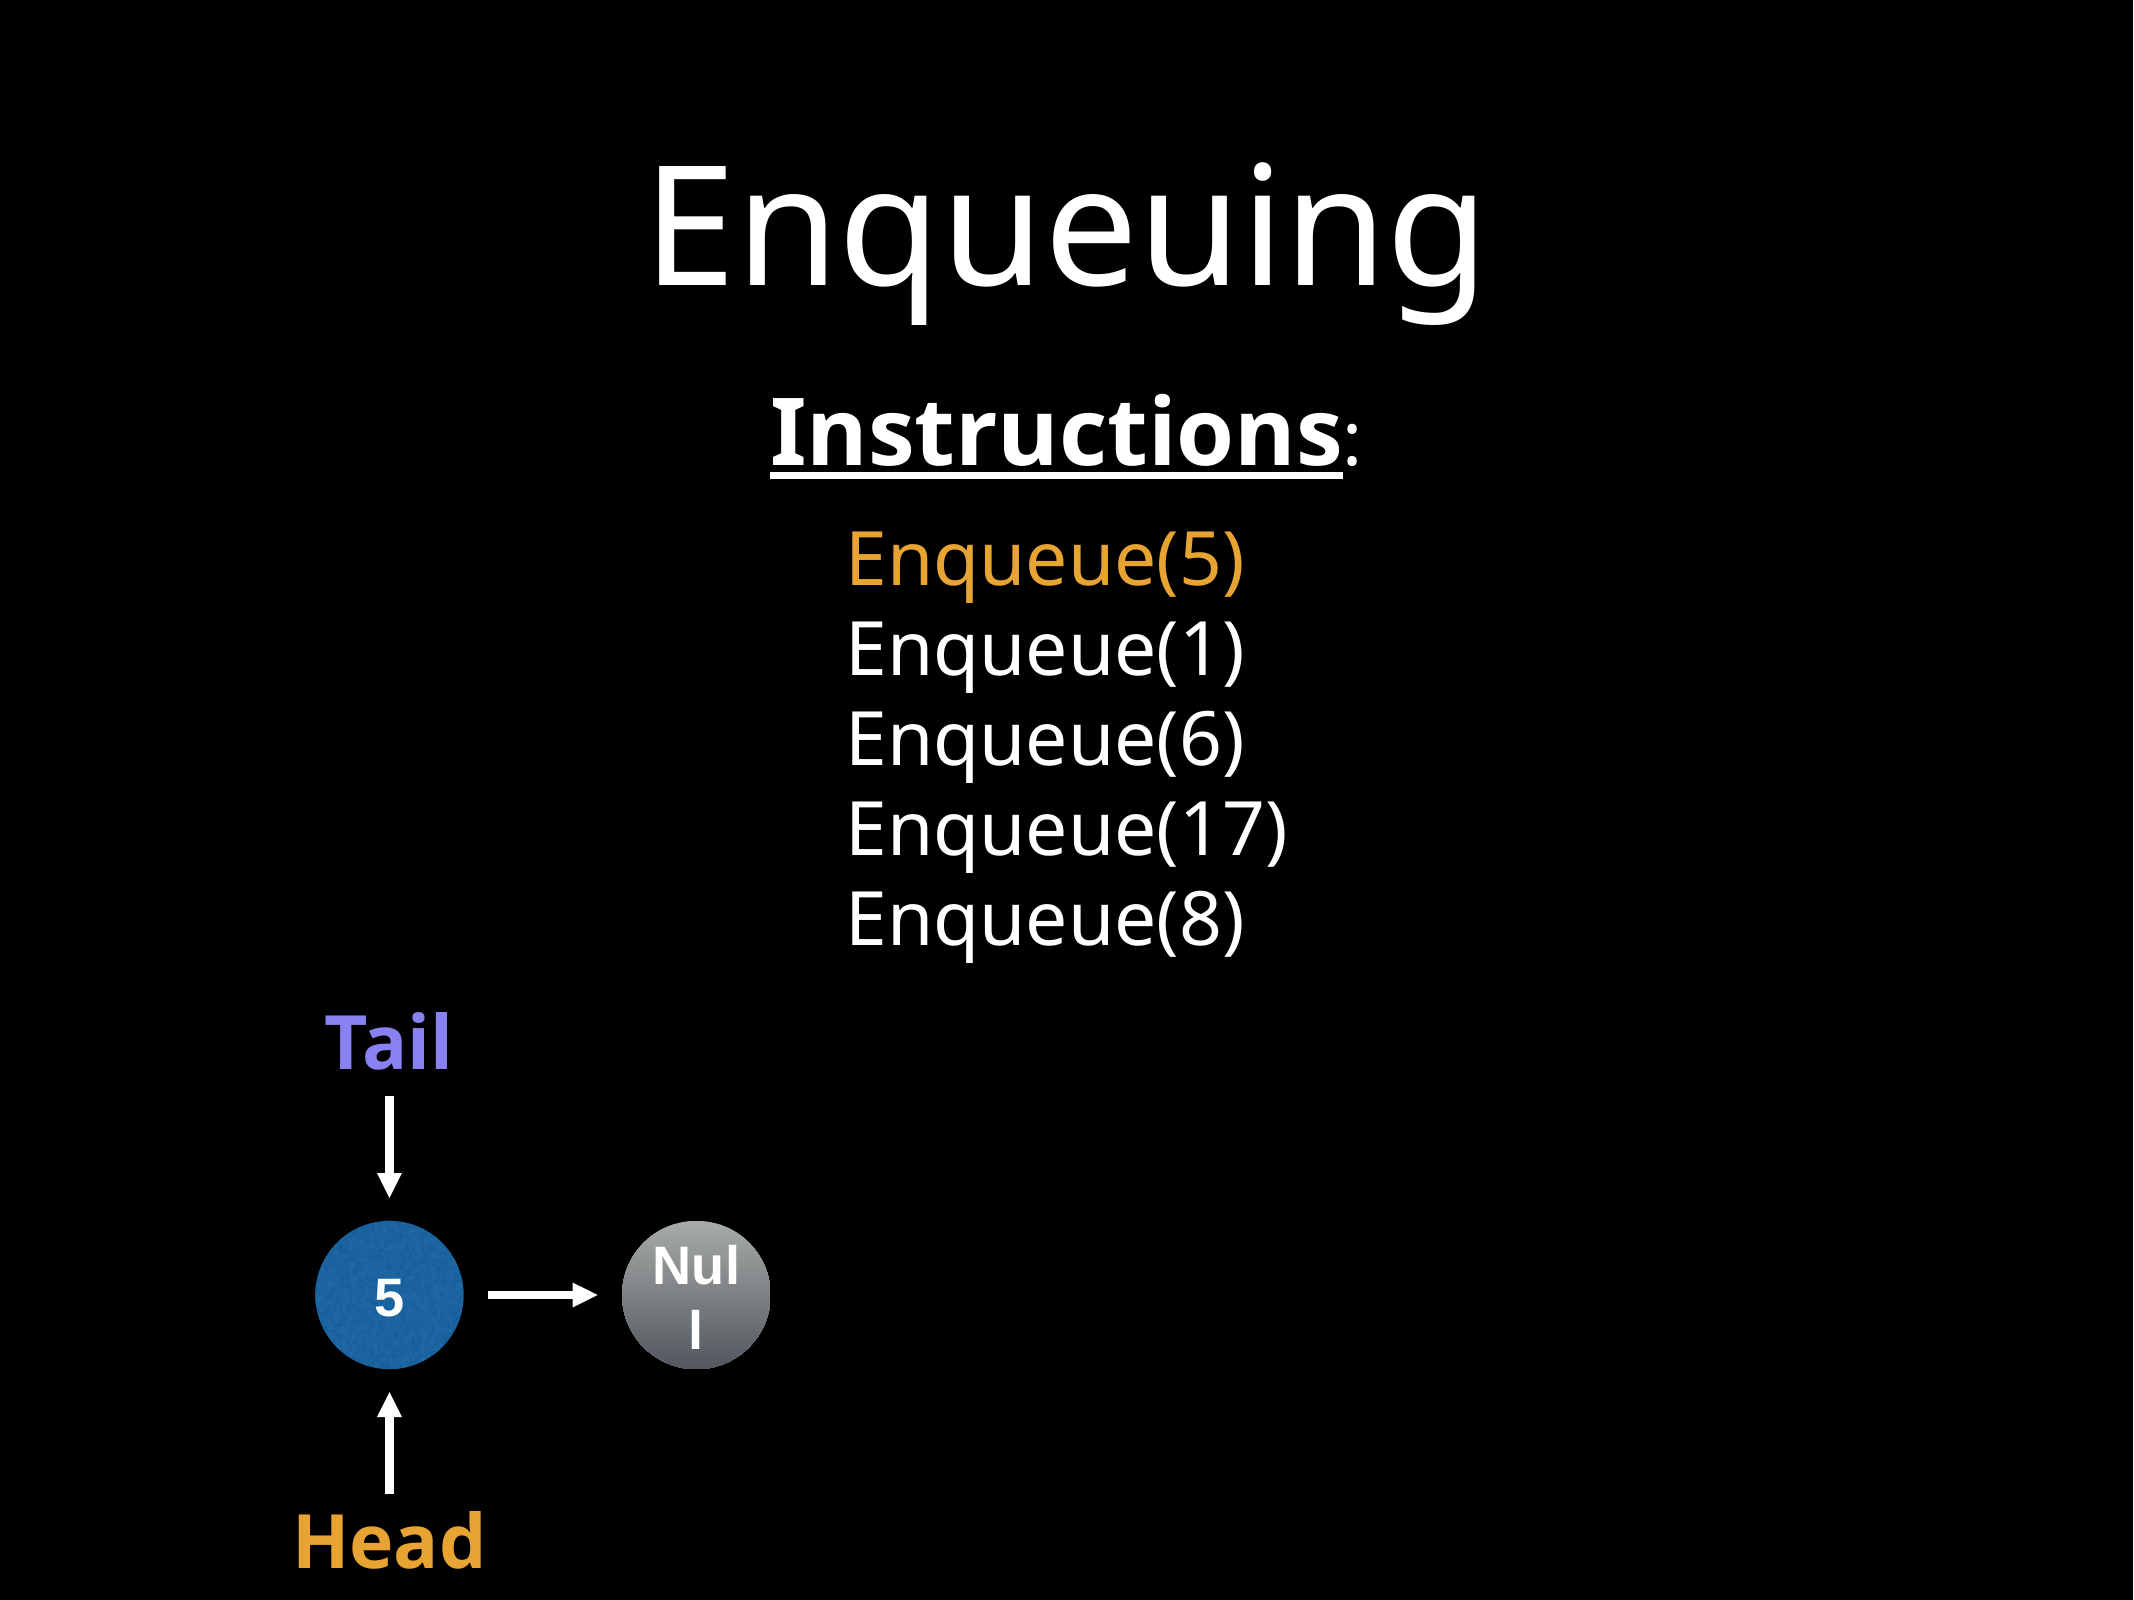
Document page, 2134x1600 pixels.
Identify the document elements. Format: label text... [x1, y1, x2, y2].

text_box Instructions: [54, 363, 2079, 493]
text_box [383, 1095, 396, 1198]
text_box [488, 1288, 598, 1302]
text_box Enqueue(5) Enqueue(1) Enqueue(6) Enqueue(17) Enqueue(8) [837, 502, 1297, 969]
text_box 5 [315, 1220, 464, 1370]
text_box [383, 1392, 396, 1495]
text_box Null [622, 1220, 771, 1370]
title Enqueuing [155, 41, 1978, 363]
text_box Tail [316, 986, 463, 1093]
text_box Head [283, 1485, 496, 1593]
